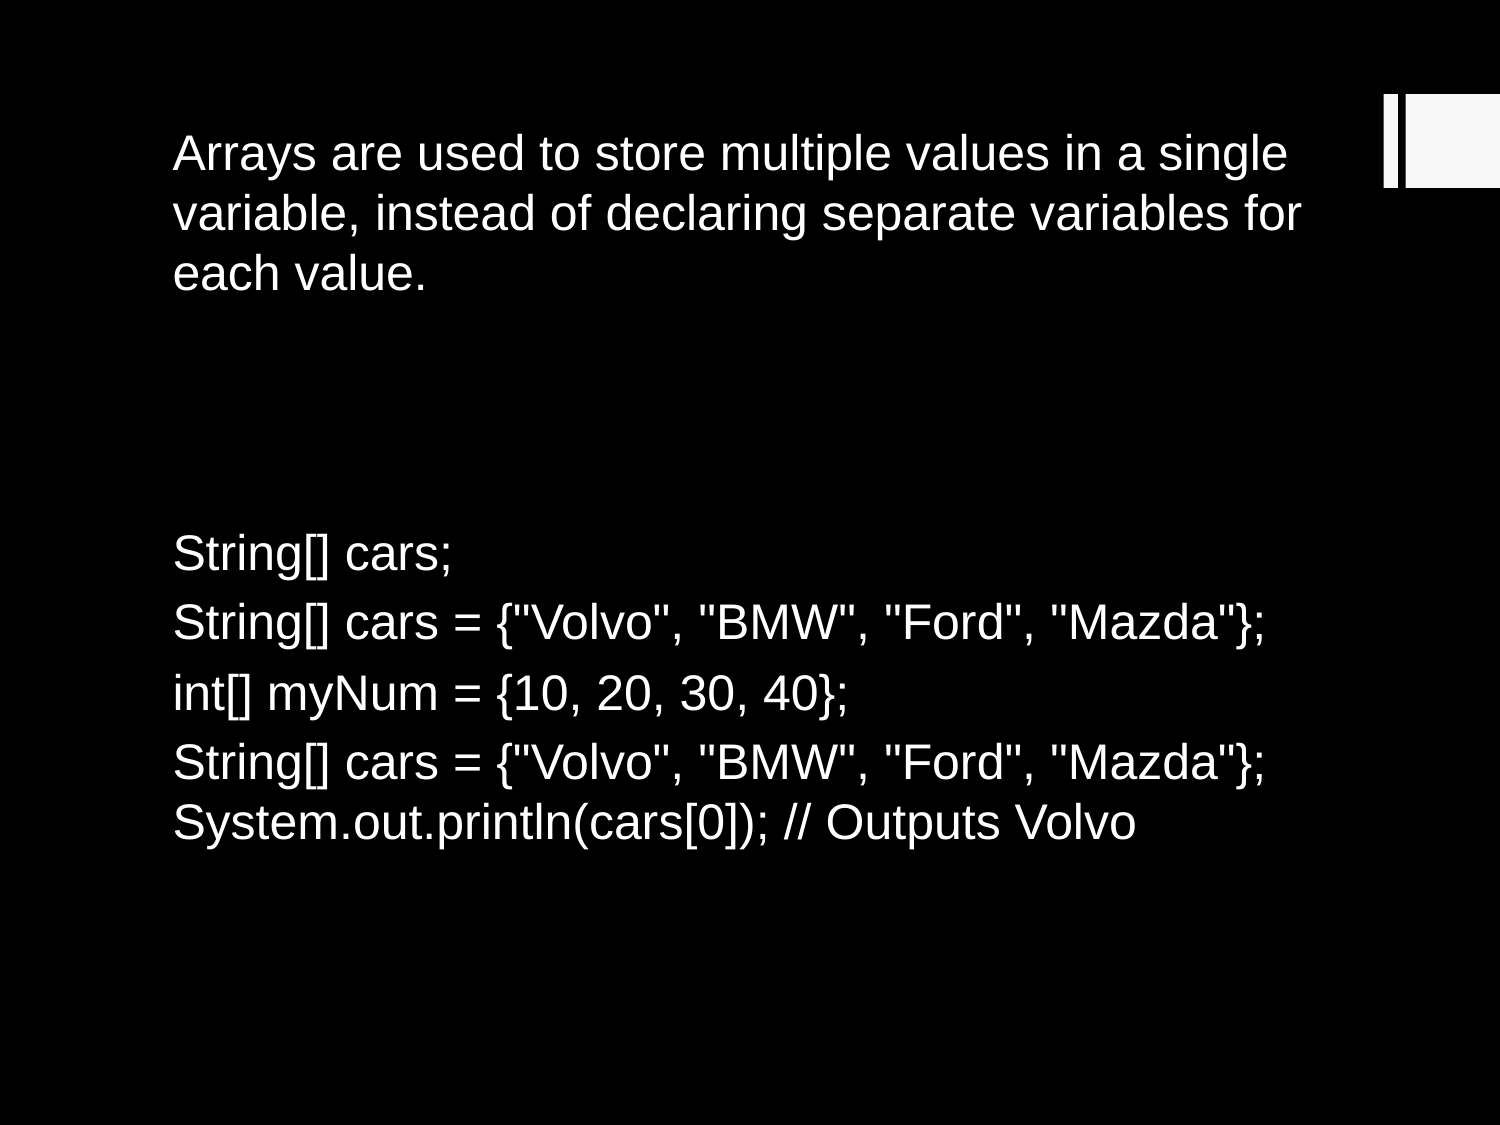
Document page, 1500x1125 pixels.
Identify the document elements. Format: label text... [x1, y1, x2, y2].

list Arrays are used to store multiple values in a single variable, instead of declaring separate variables for each value. String[] cars; String[] cars = {"Volvo", "BMW", "Ford", "Mazda"}; int[] myNum = {10, 20, 30, 40}; String[] cars = {"Volvo", "BMW", "Ford", "Mazda"}; System.out.println(cars[0]); // Outputs Volvo [150, 112, 1350, 1035]
